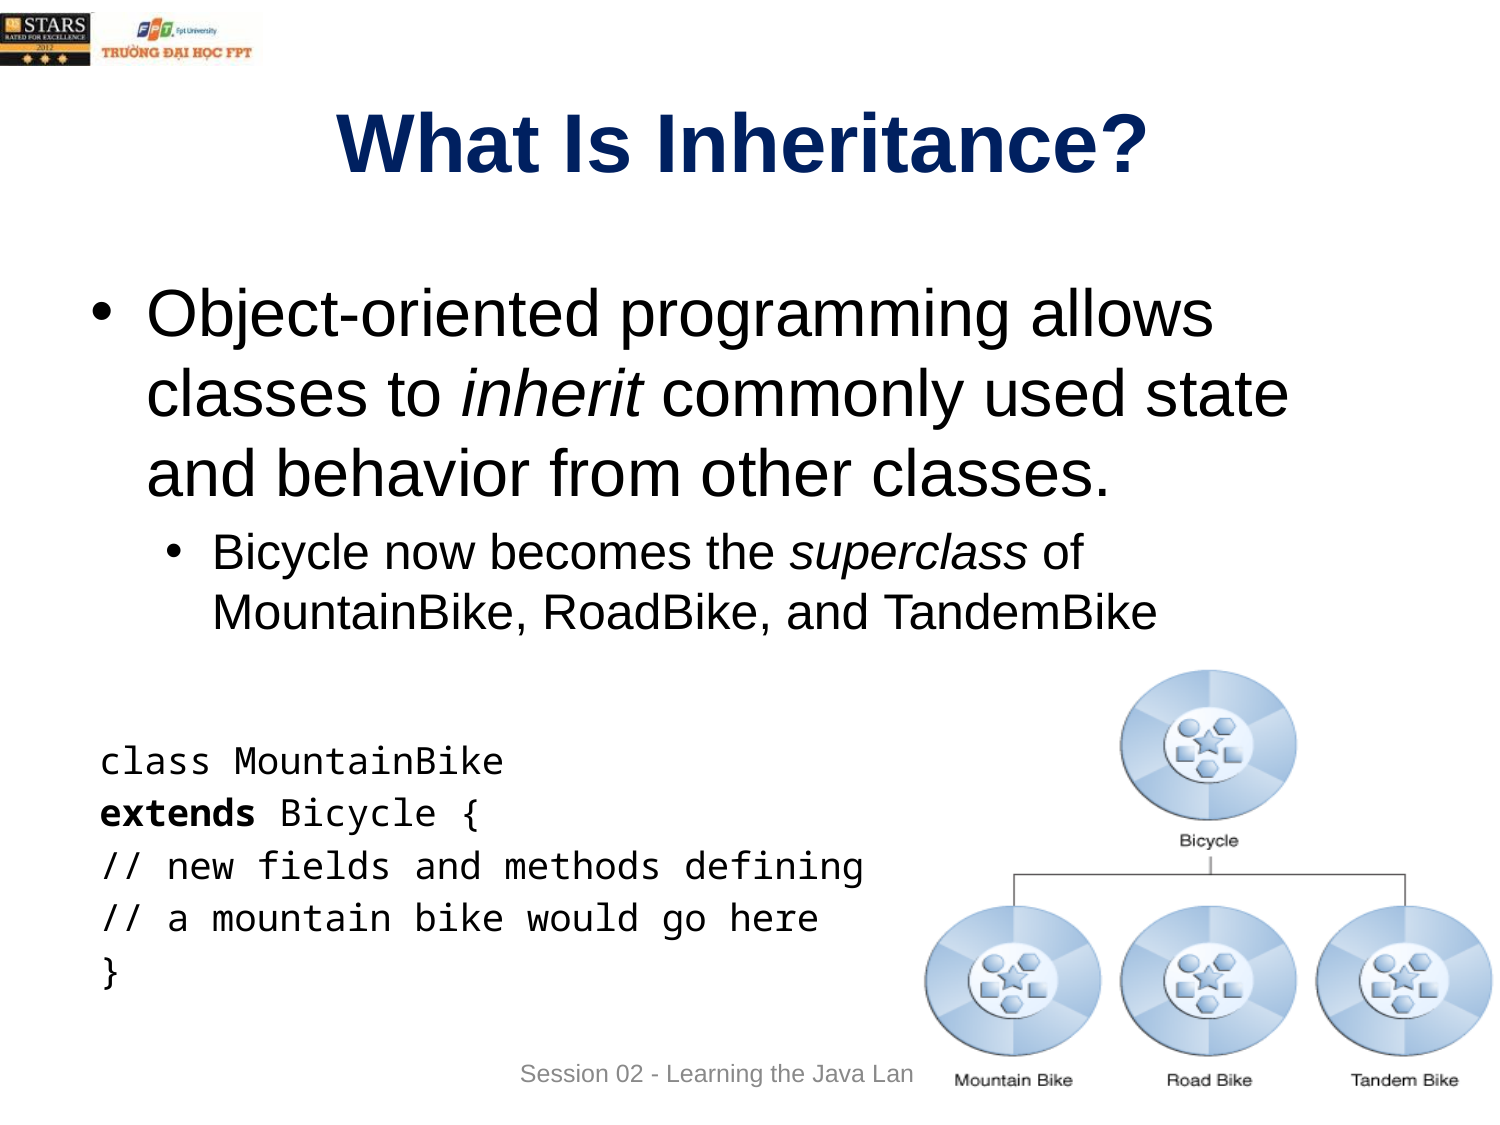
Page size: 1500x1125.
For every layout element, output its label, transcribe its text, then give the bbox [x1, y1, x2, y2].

picture [915, 662, 1500, 1094]
footer Session 02 - Learning the Java Language [437, 1042, 921, 1103]
list Object-oriented programming allows classes to inherit commonly used state and behavior from other classes. Bicycle now becomes the superclass of MountainBike, RoadBike, and TandemBike class MountainBike extends Bicycle { // new fields and methods defining // a mountain bike would go here } [75, 262, 1425, 1005]
title What Is Inheritance? [37, 45, 1450, 233]
picture [0, 12, 263, 66]
